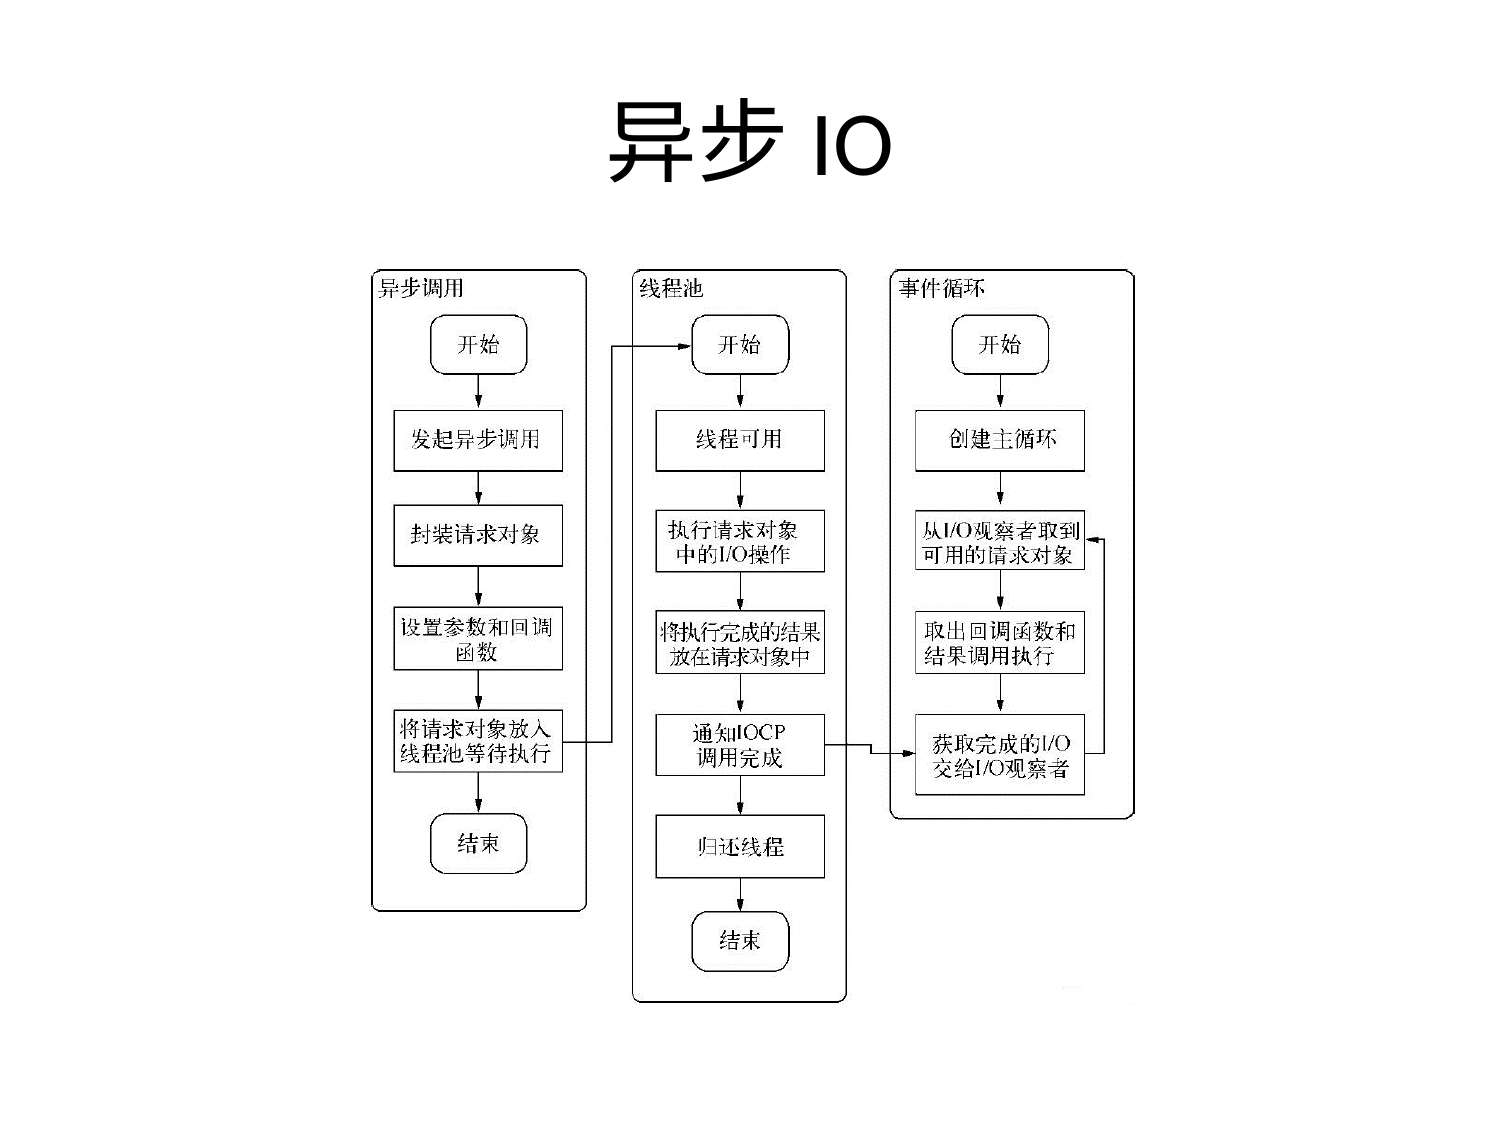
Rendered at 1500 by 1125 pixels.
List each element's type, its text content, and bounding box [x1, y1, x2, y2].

title 异步IO [75, 45, 1425, 233]
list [359, 262, 1141, 1006]
